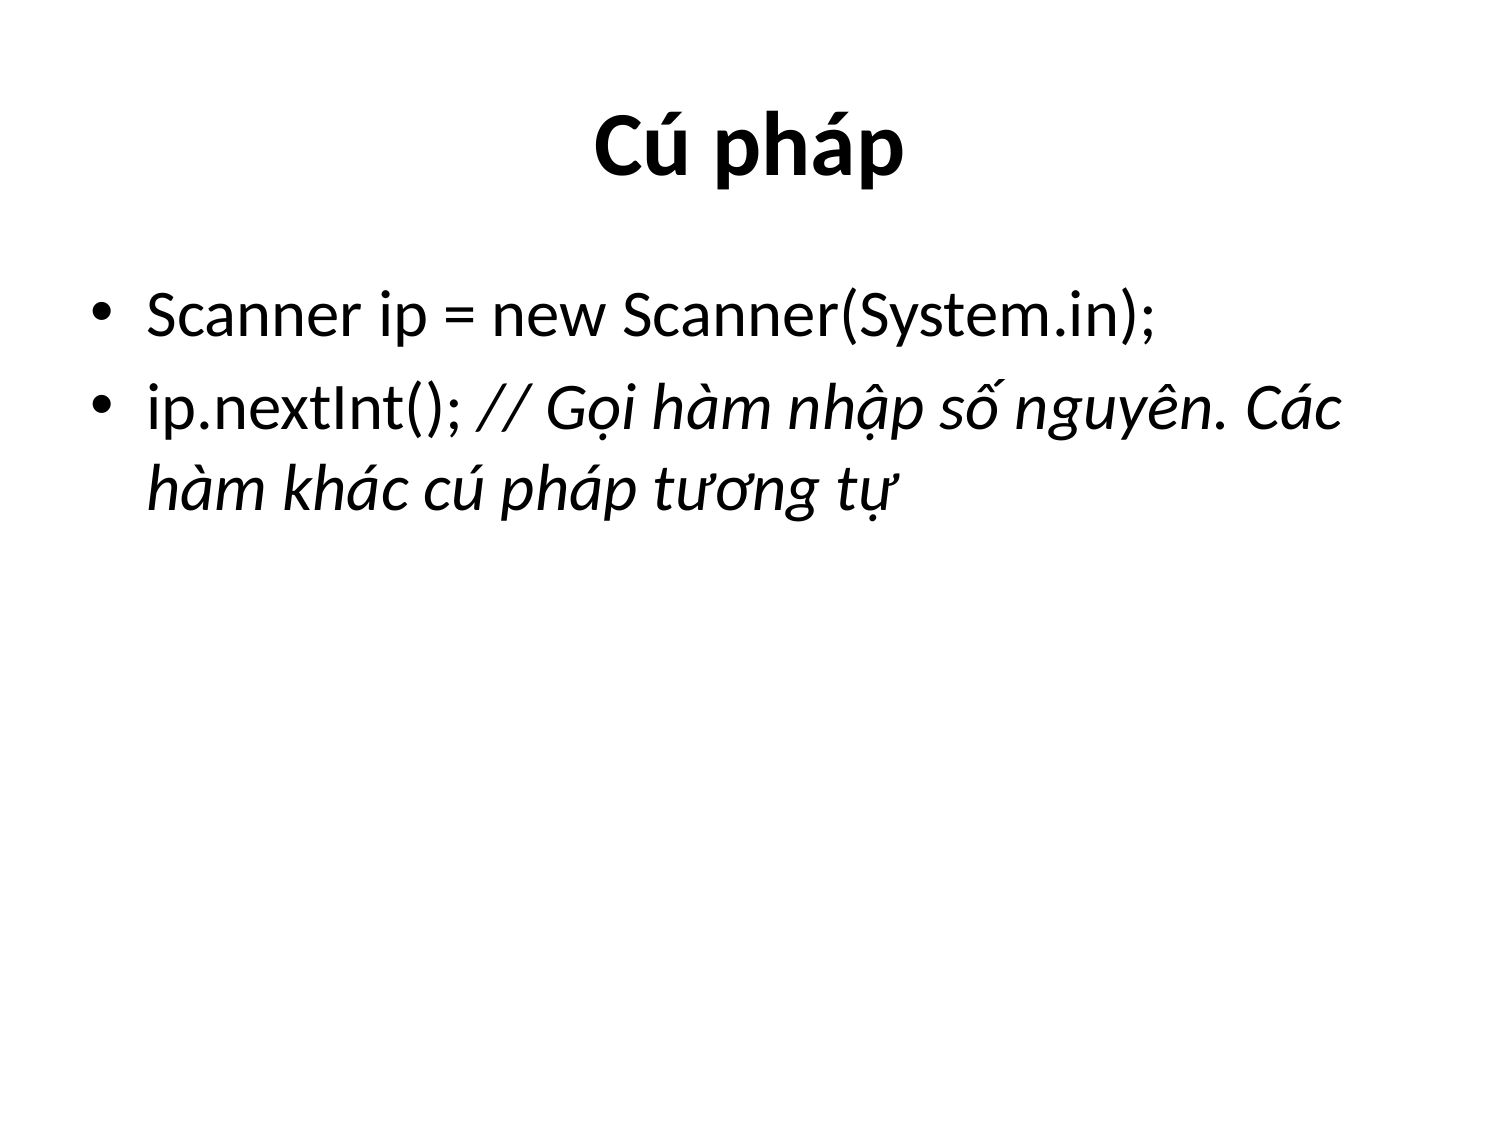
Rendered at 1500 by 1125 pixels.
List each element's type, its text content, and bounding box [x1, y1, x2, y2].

title Cú pháp [75, 45, 1425, 233]
list Scanner ip = new Scanner(System.in); ip.nextInt(); // Gọi hàm nhập số nguyên. Các hàm khác cú pháp tương tự [75, 262, 1425, 1005]
